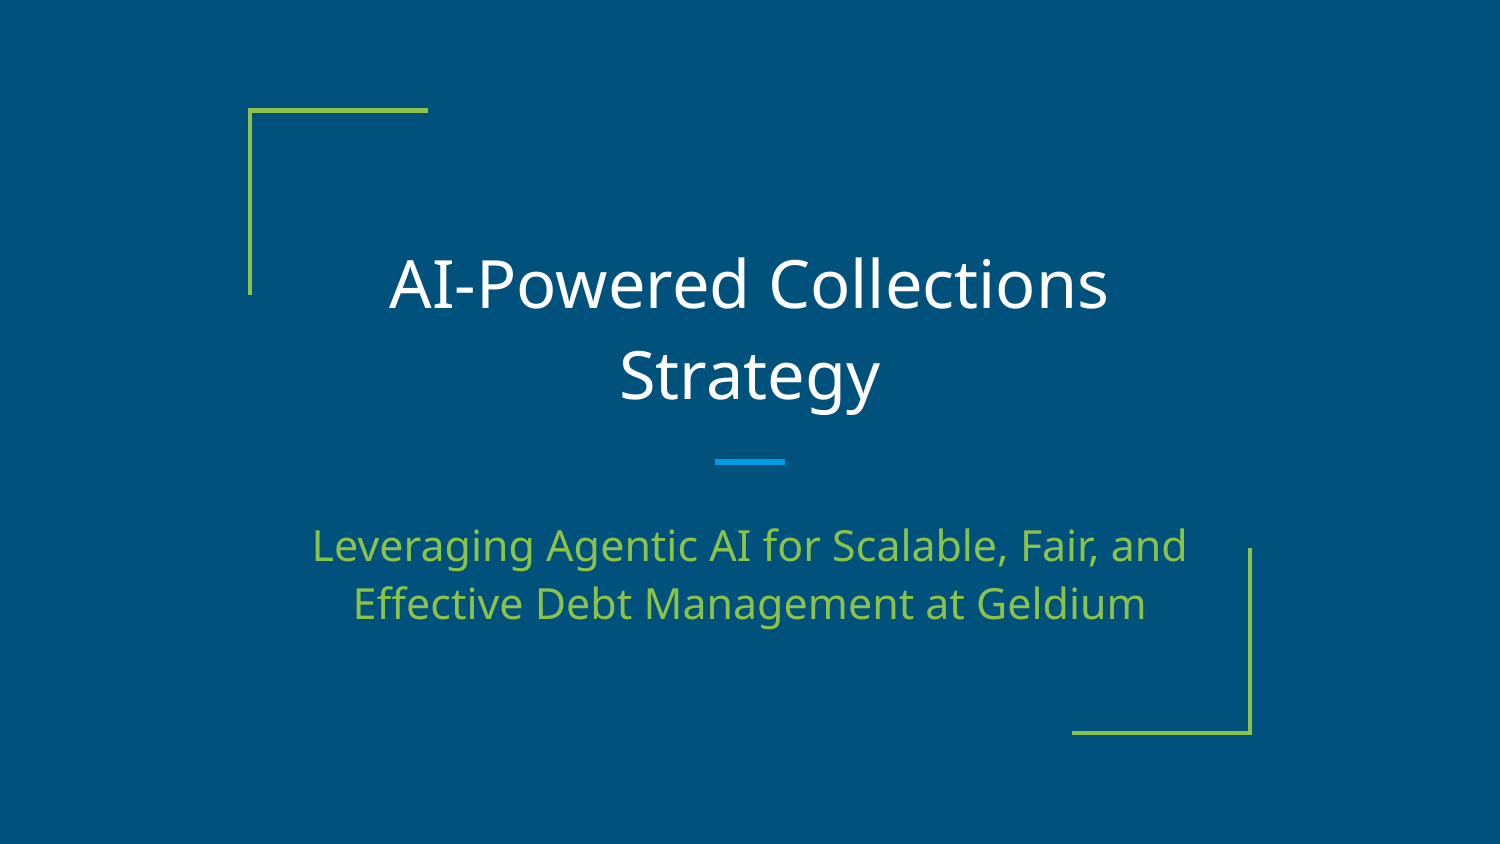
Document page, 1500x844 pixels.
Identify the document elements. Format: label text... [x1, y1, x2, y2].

subtitle Leveraging Agentic AI for Scalable, Fair, and Effective Debt Management at Geldium [275, 500, 1225, 650]
title AI-Powered Collections Strategy [275, 195, 1225, 435]
